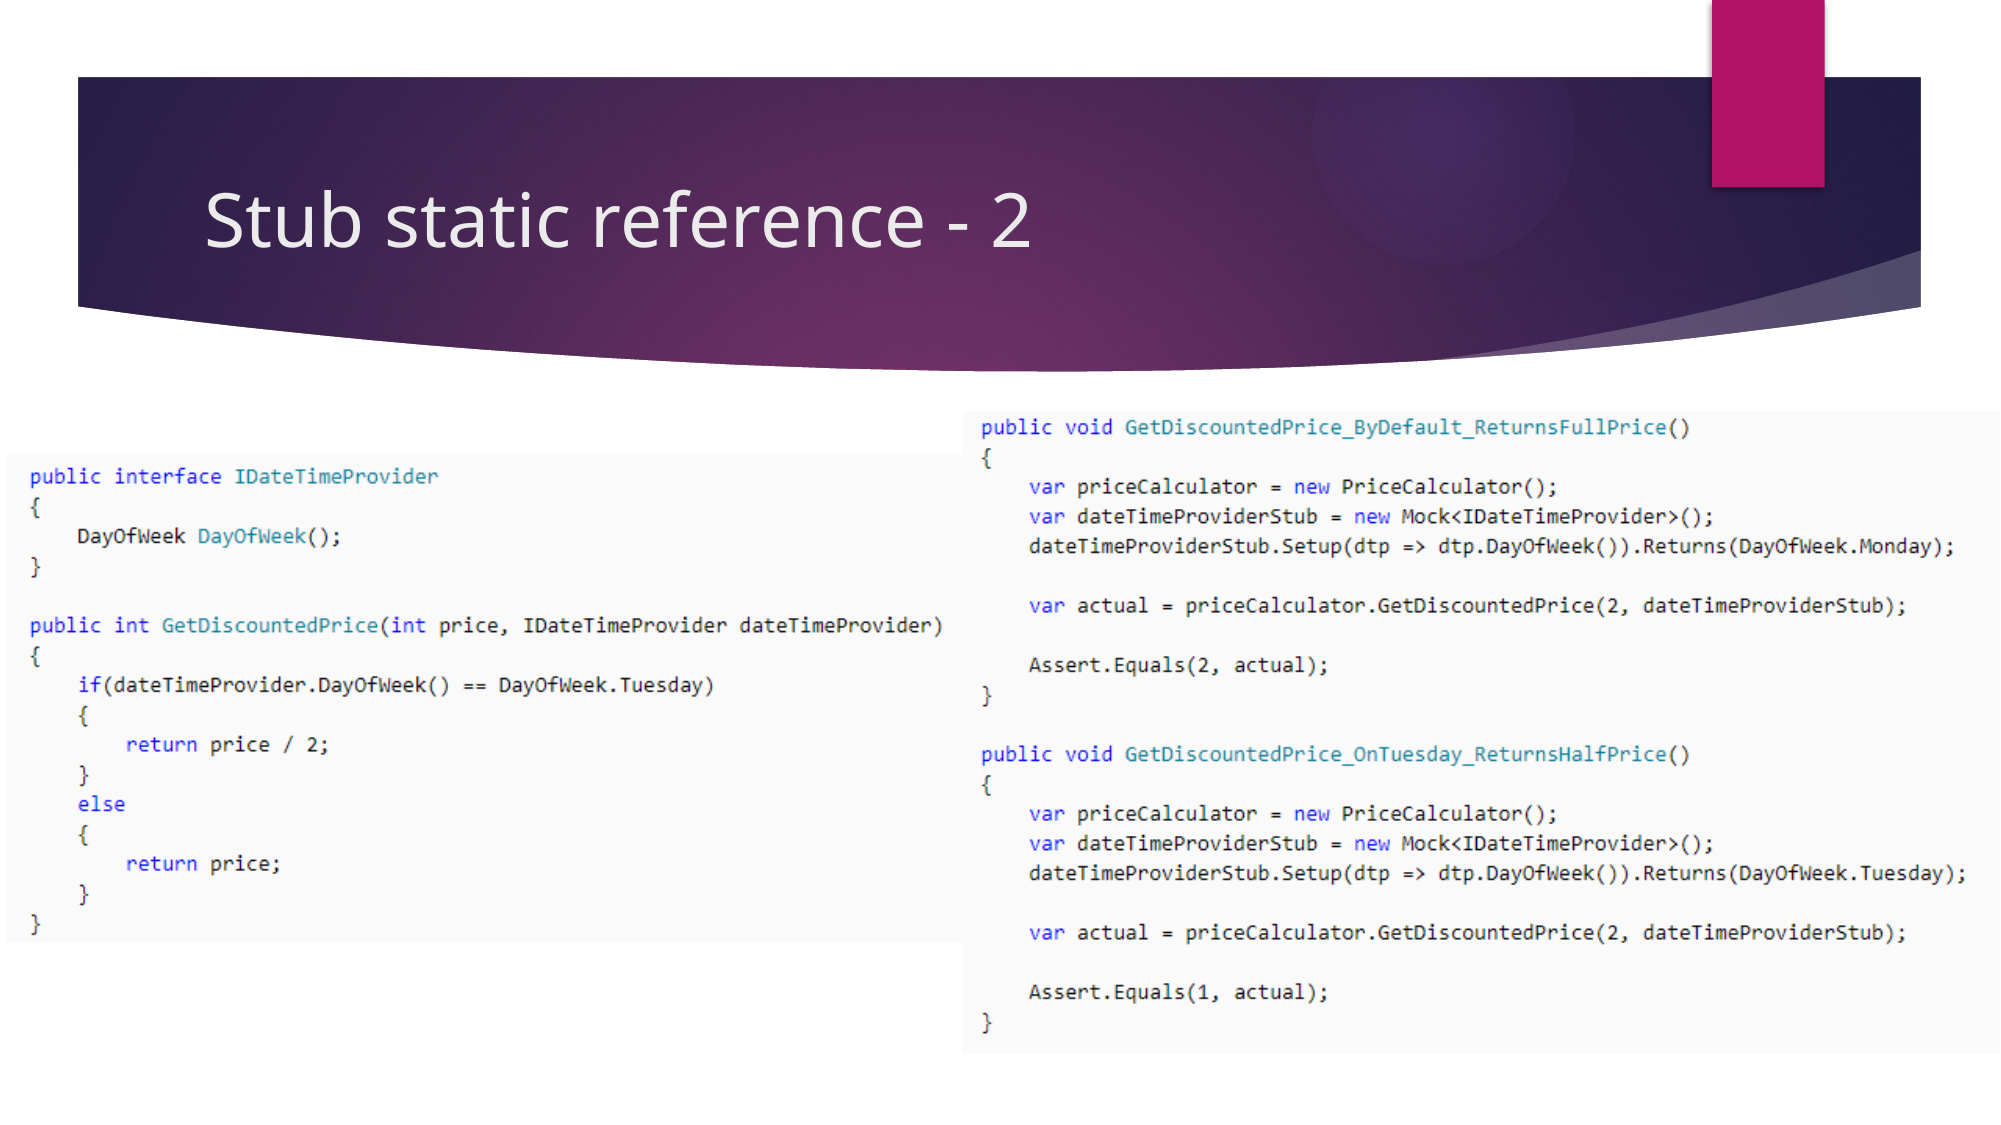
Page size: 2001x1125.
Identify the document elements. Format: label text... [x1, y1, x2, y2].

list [7, 454, 957, 943]
picture [963, 411, 2000, 1055]
title Stub static reference - 2 [189, 159, 1627, 276]
